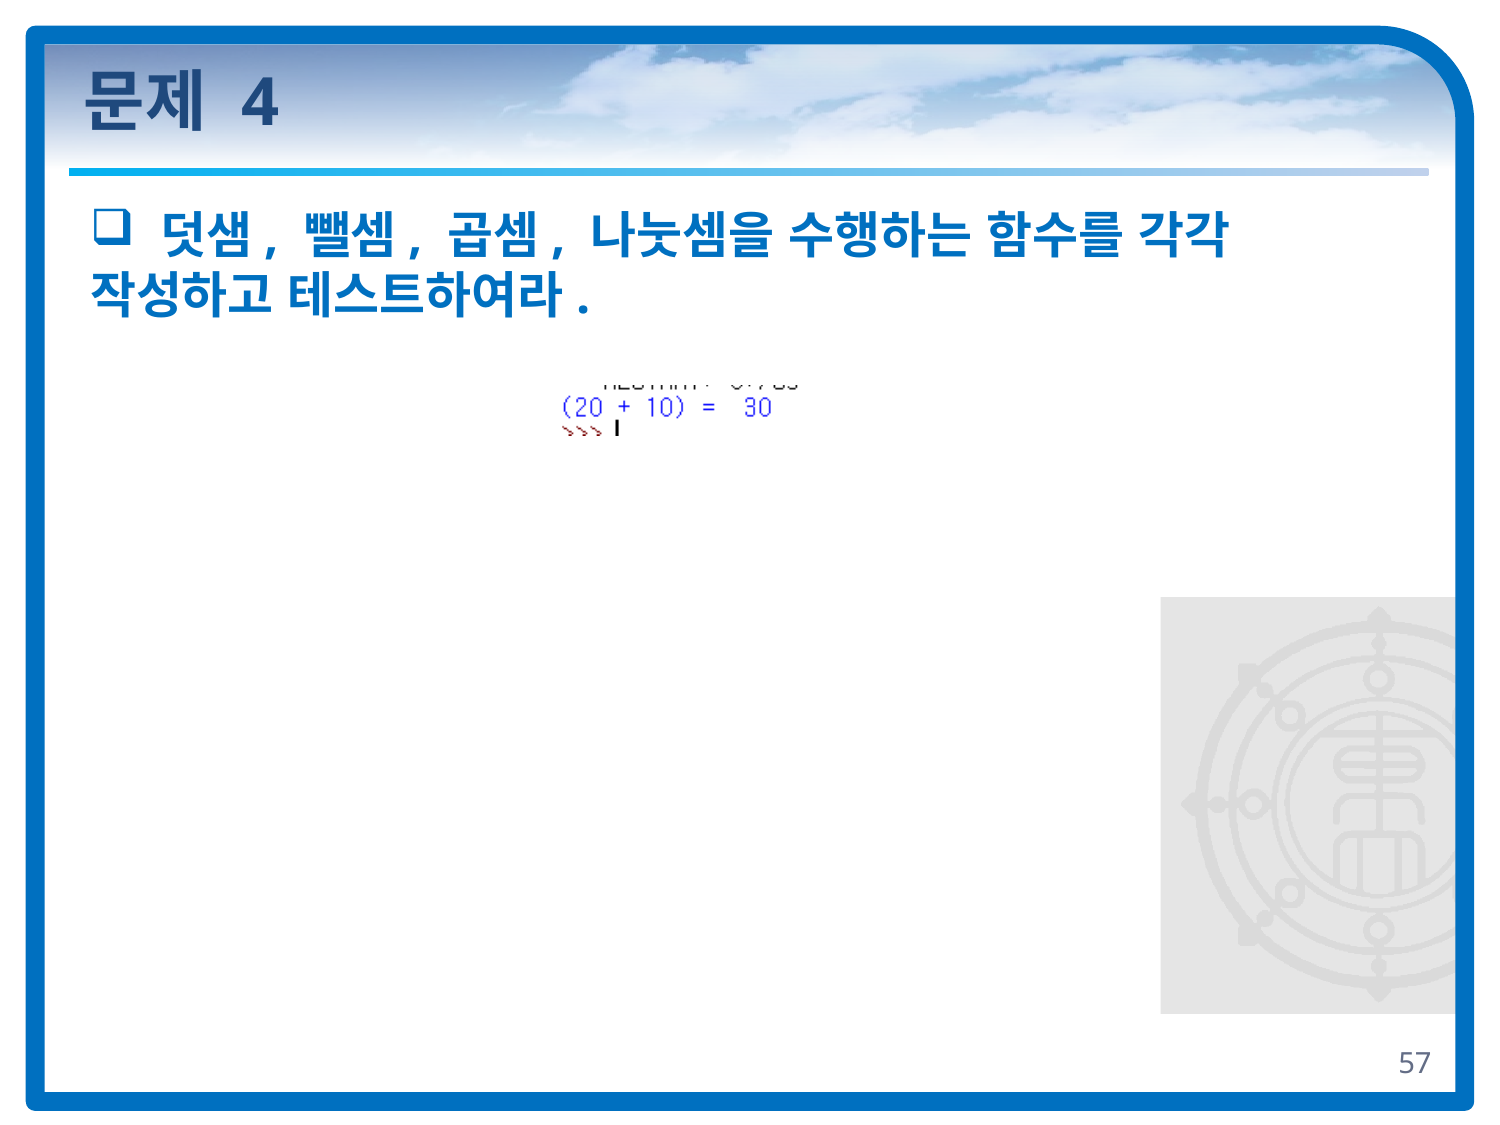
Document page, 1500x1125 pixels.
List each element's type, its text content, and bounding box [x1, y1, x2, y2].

picture [560, 385, 799, 436]
title 문제 4 [68, 35, 1419, 163]
slide_number 57 [1344, 1029, 1487, 1100]
list 덧샘, 뺄셈, 곱셈, 나눗셈을 수행하는 함수를 각각 작성하고 테스트하여라. [75, 195, 1425, 1005]
